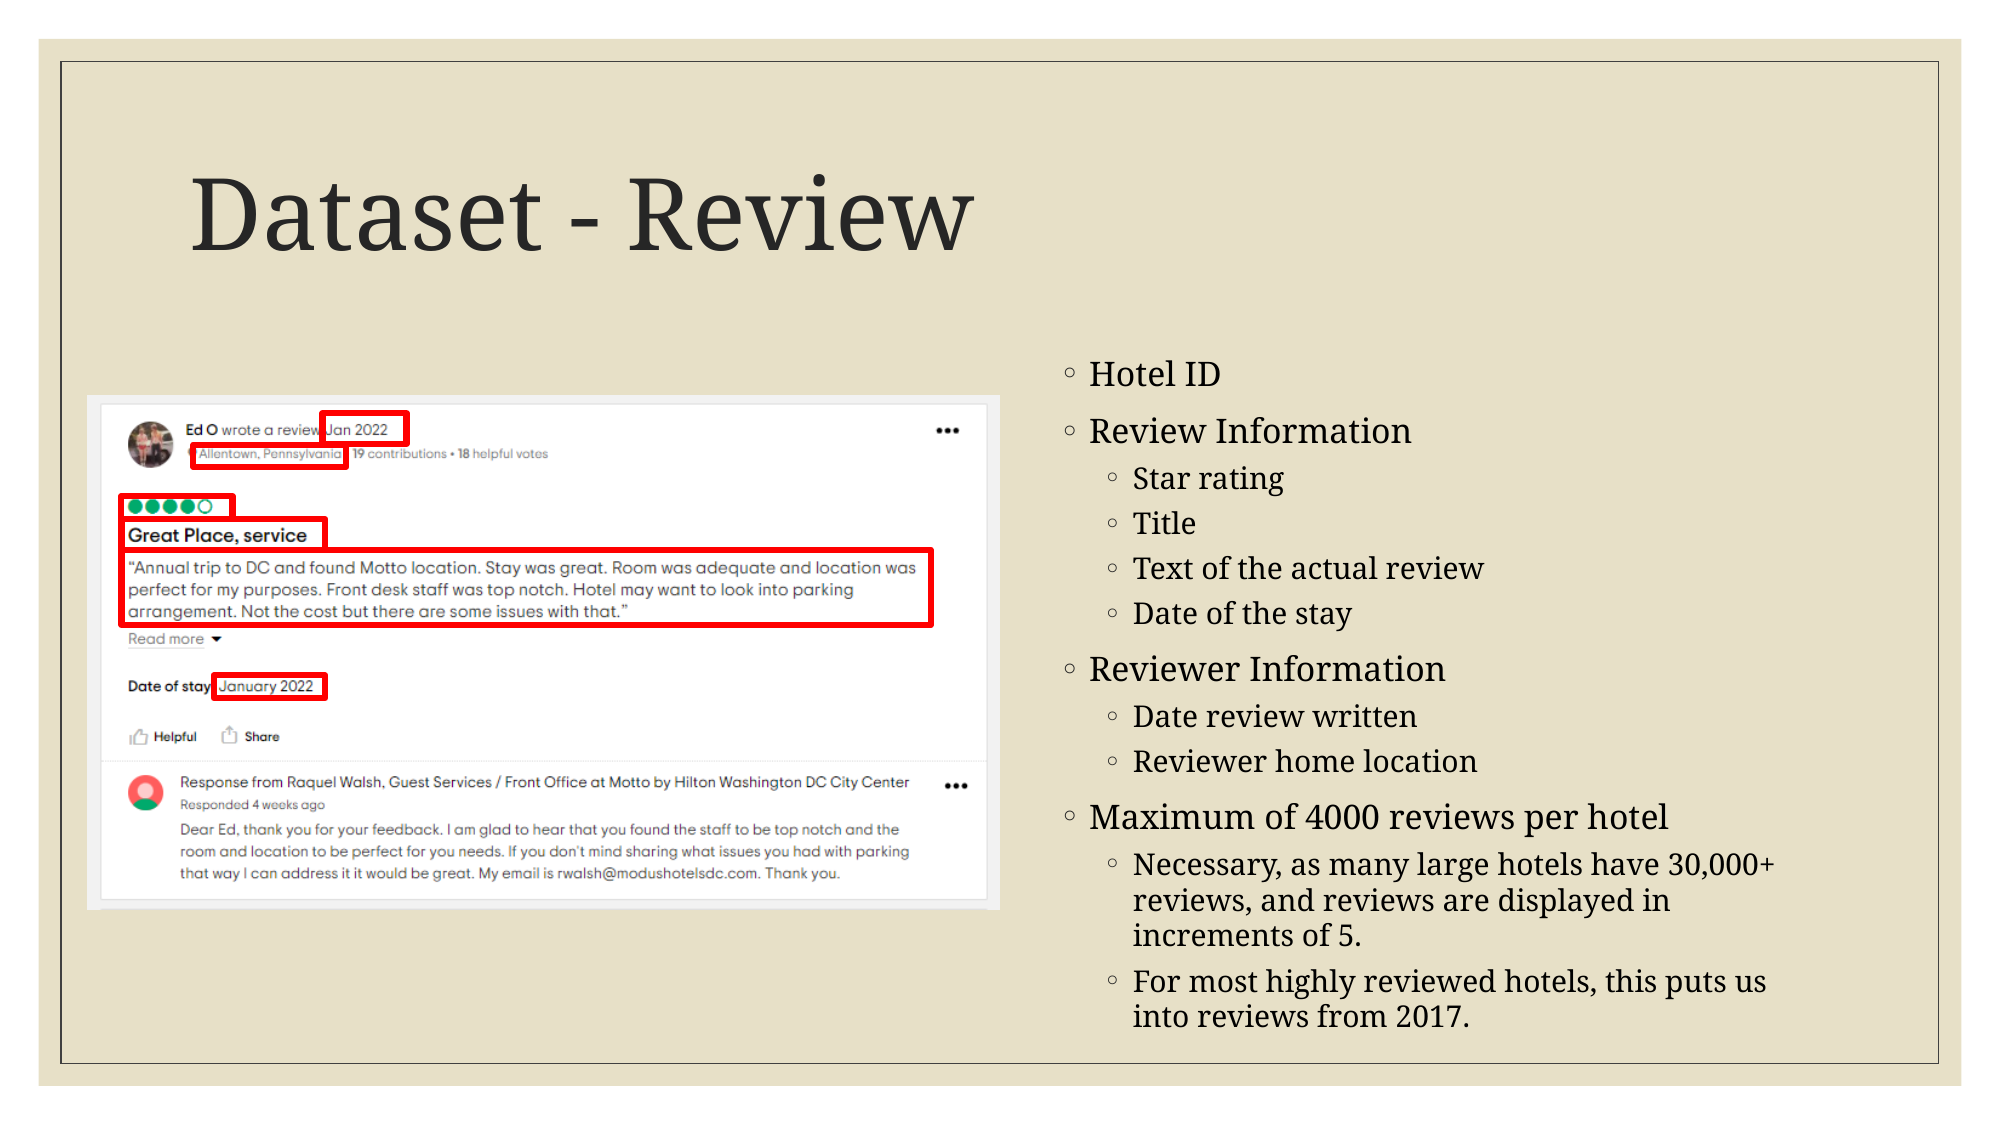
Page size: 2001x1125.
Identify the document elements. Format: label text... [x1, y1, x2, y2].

list Hotel ID Review Information Star rating Title Text of the actual review Date of the stay Reviewer Information Date review written Reviewer home location Maximum of 4000 reviews per hotel Necessary, as many large hotels have 30,000+ reviews, and reviews are displayed in increments of 5. For most highly reviewed hotels, this puts us into reviews from 2017. [1044, 345, 1825, 1048]
title Dataset - Review [174, 105, 1825, 331]
picture [87, 395, 1000, 910]
